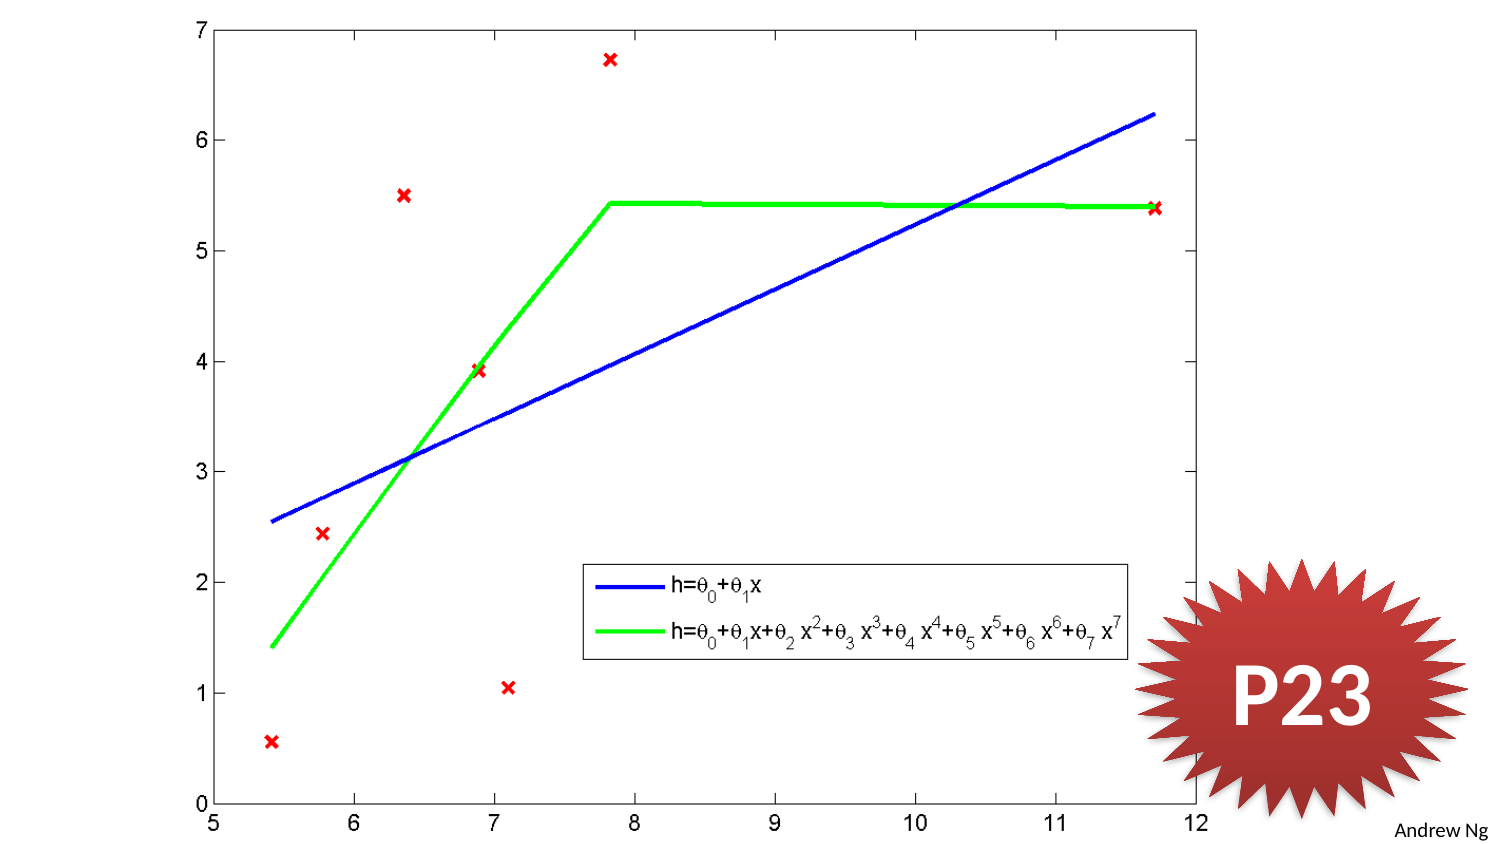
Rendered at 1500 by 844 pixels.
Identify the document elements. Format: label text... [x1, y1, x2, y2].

picture [162, 0, 1218, 844]
text_box P23 [1221, 559, 1469, 820]
